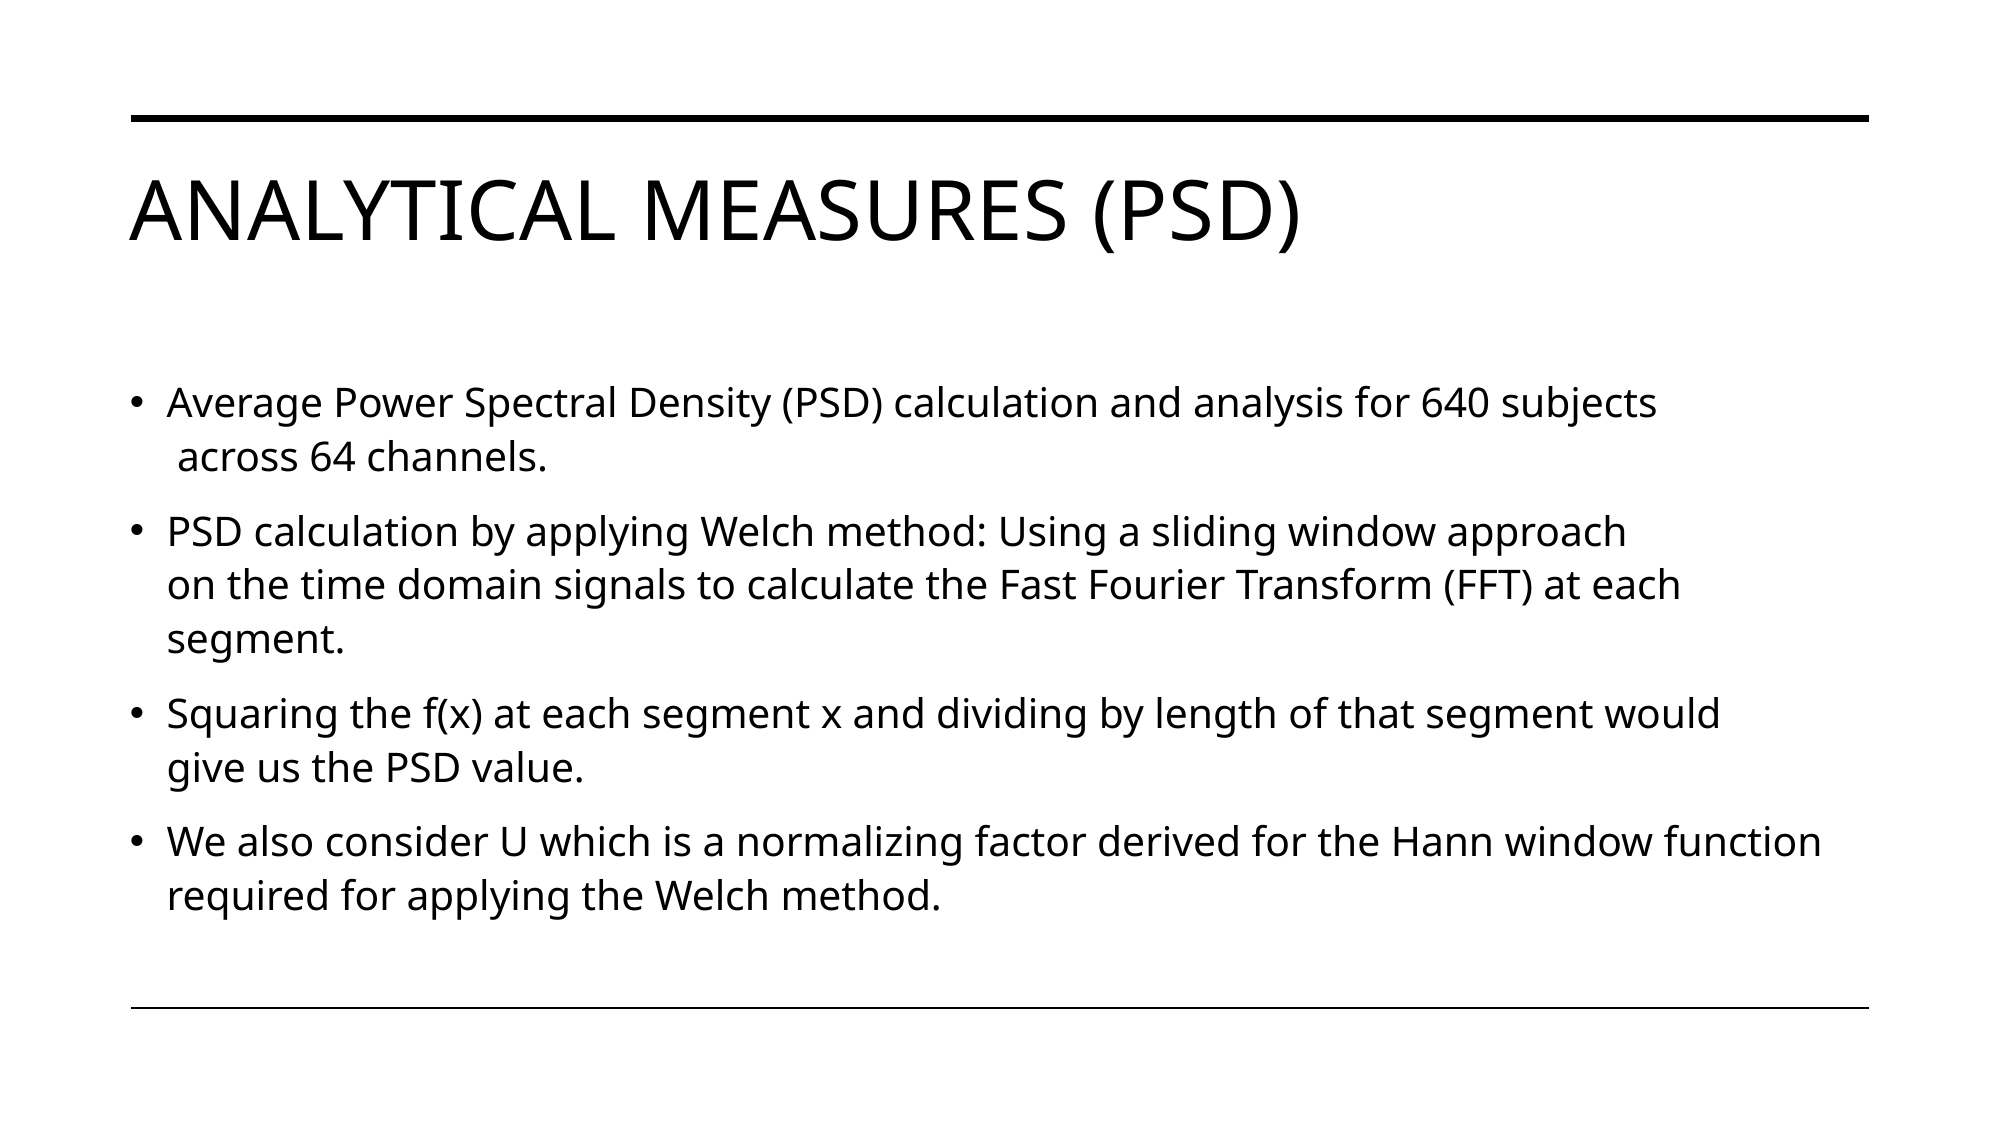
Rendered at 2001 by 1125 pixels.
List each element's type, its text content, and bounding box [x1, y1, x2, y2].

list Average Power Spectral Density (PSD) calculation and analysis for 640 subjects across 64 channels. PSD calculation by applying Welch method: Using a sliding window approach on the time domain signals to calculate the Fast Fourier Transform (FFT) at each segment. Squaring the f(x) at each segment x and dividing by length of that segment would give us the PSD value. We also consider U which is a normalizing factor derived for the Hann window function required for applying the Welch method. [114, 364, 1869, 978]
title Analytical measures (PSD) [114, 149, 1869, 364]
